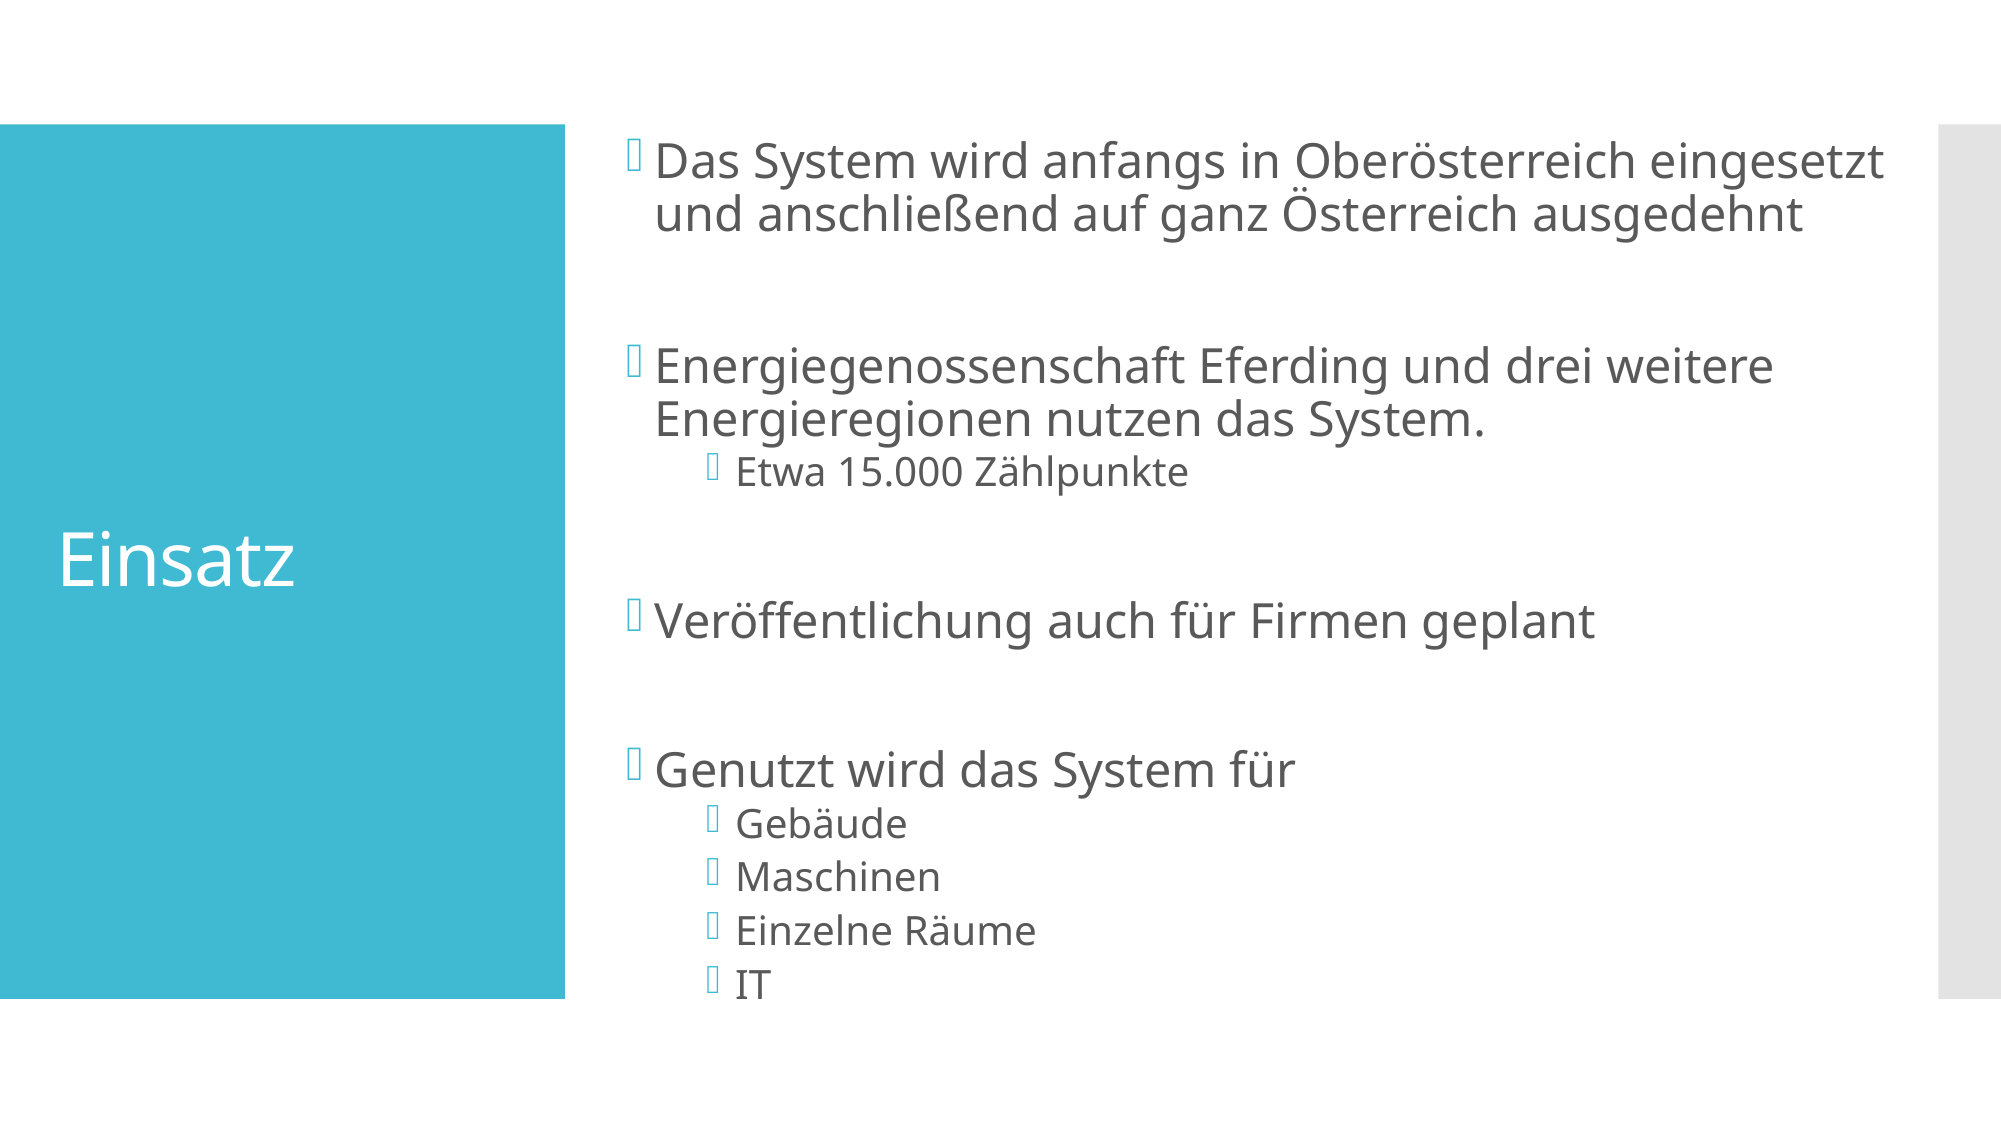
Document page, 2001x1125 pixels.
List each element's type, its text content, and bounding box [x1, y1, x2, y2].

title Einsatz [41, 184, 525, 940]
list Das System wird anfangs in Oberösterreich eingesetzt und anschließend auf ganz Österreich ausgedehnt Energiegenossenschaft Eferding und drei weitere Energieregionen nutzen das System. Etwa 15.000 Zählpunkte Veröffentlichung auch für Firmen geplant Genutzt wird das System für Gebäude Maschinen Einzelne Räume IT [611, 99, 1903, 1045]
